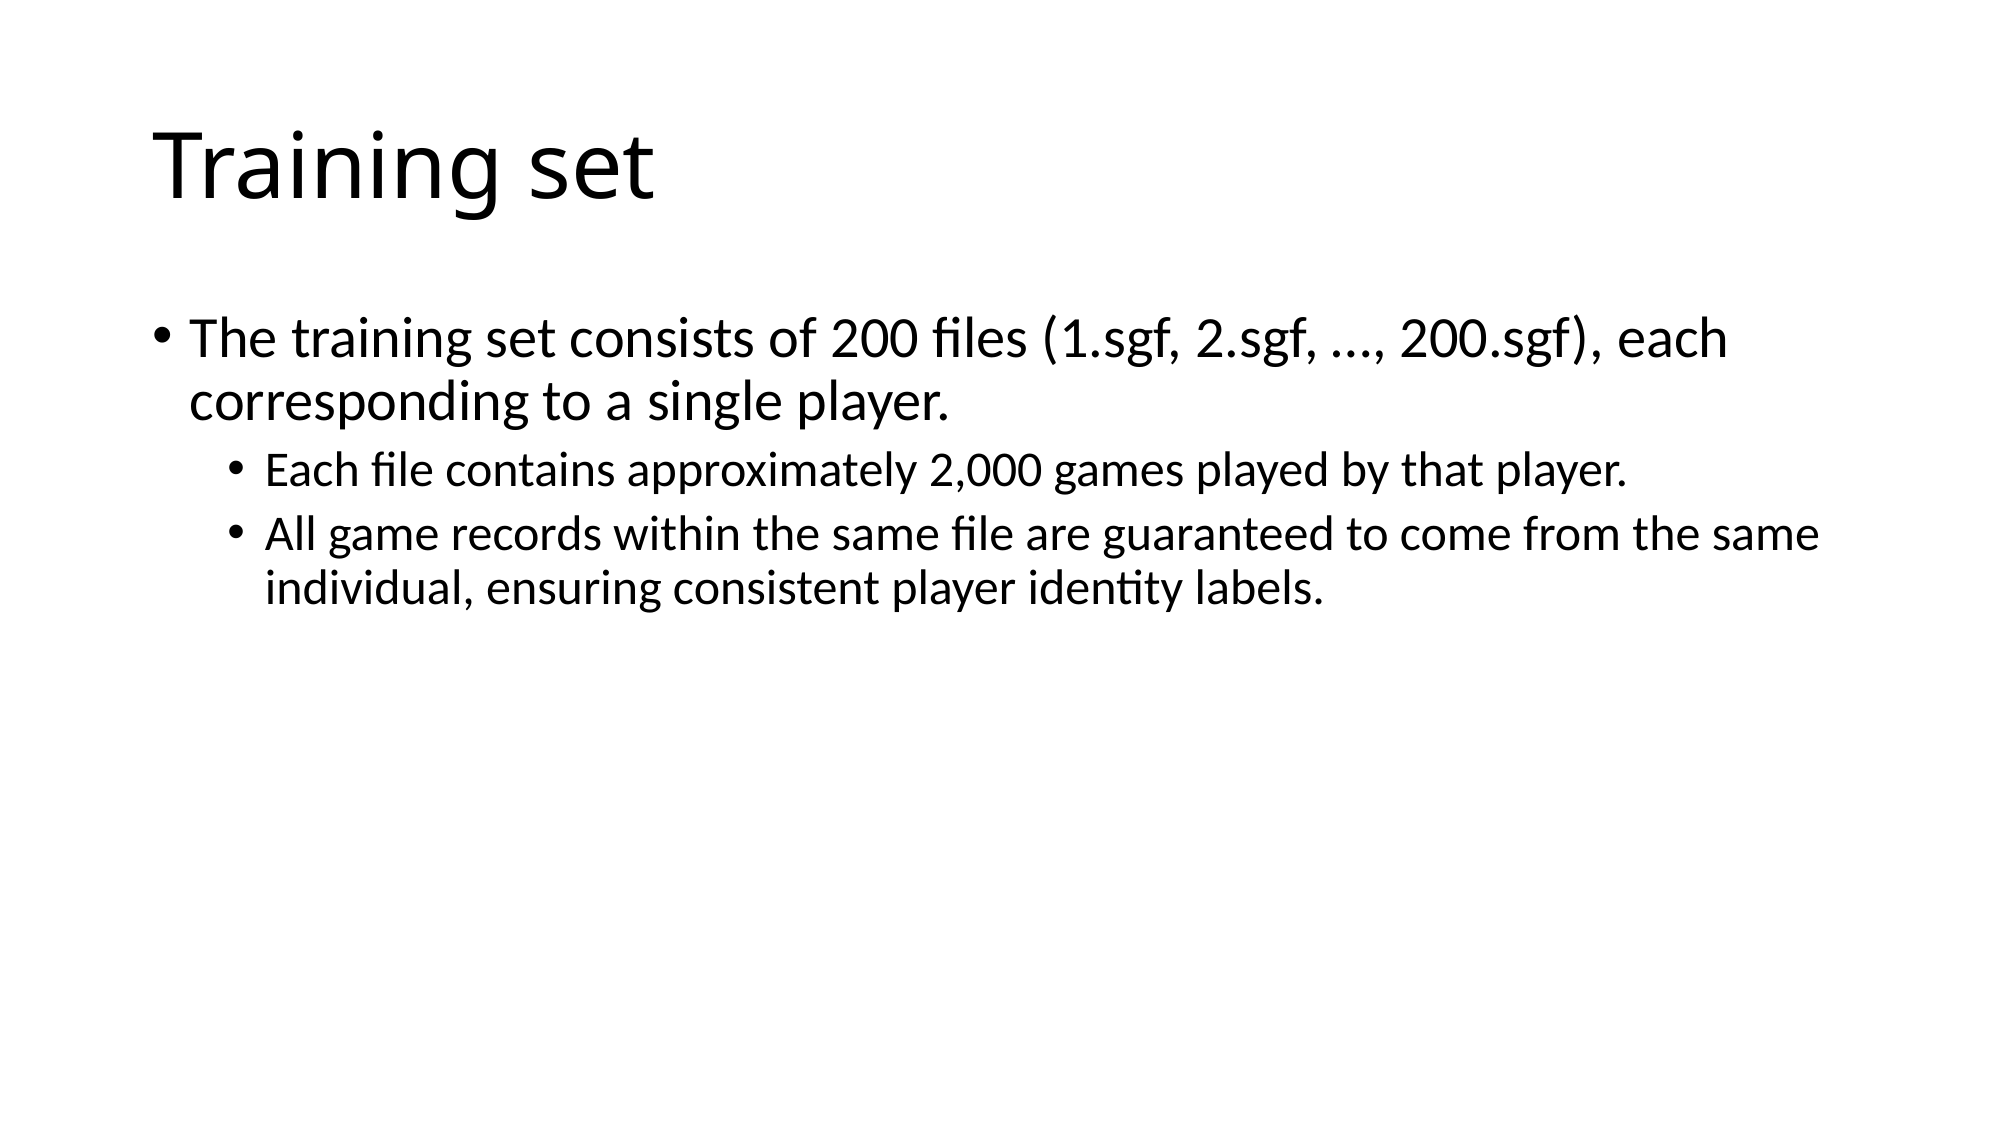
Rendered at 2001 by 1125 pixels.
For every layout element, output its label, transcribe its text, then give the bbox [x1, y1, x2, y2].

list The training set consists of 200 files (1.sgf, 2.sgf, …, 200.sgf), each corresponding to a single player. Each file contains approximately 2,000 games played by that player. All game records within the same file are guaranteed to come from the same individual, ensuring consistent player identity labels. [137, 299, 1863, 1014]
title Training set [137, 59, 1863, 278]
